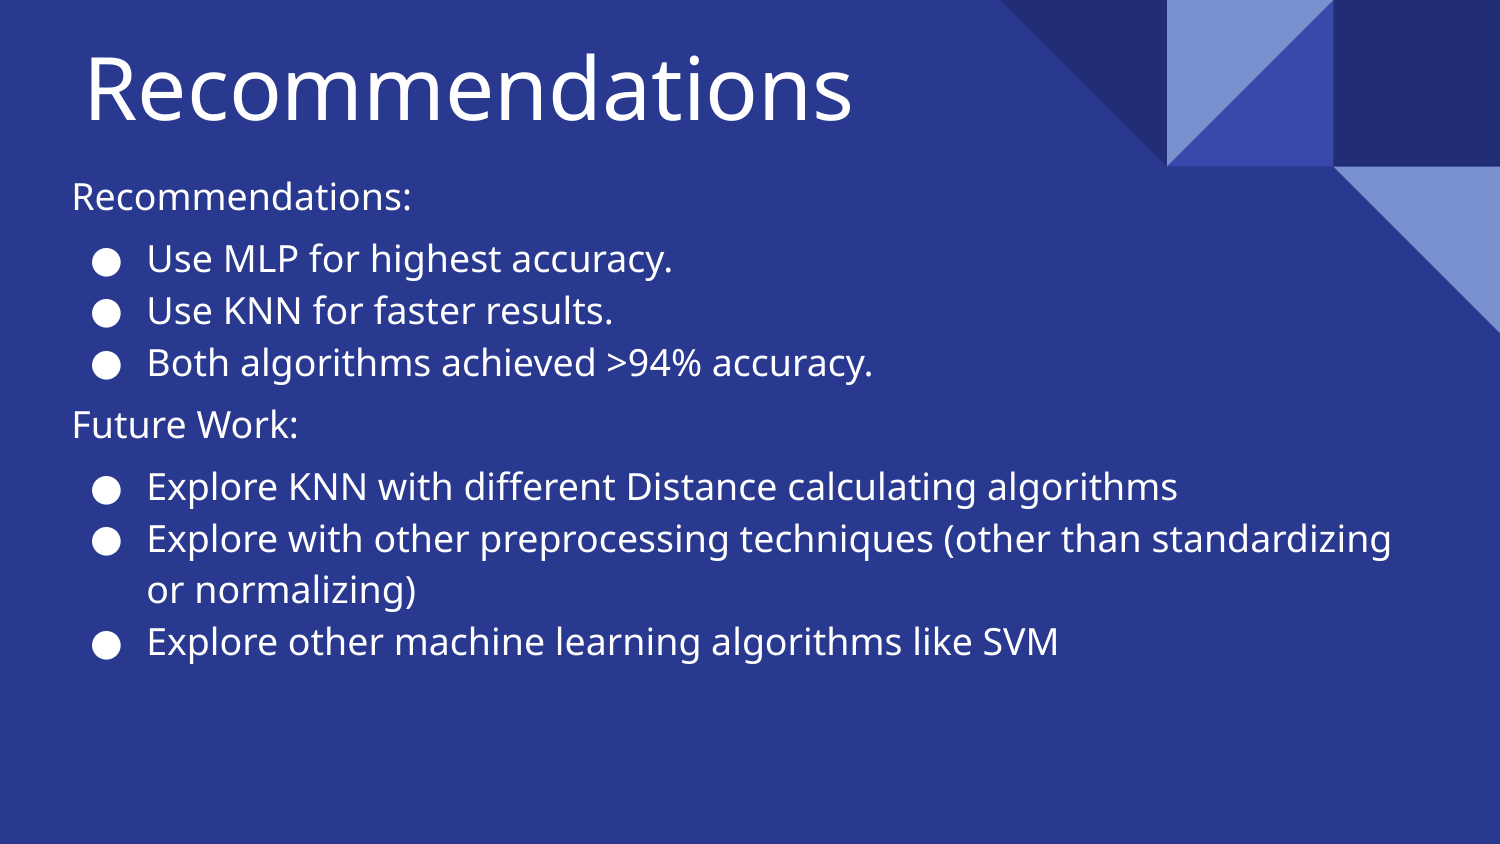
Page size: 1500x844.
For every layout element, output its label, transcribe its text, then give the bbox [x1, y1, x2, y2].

text_box Recommendations: Use MLP for highest accuracy. Use KNN for faster results. Both algorithms achieved >94% accuracy. Future Work: Explore KNN with different Distance calculating algorithms Explore with other preprocessing techniques (other than standardizing or normalizing) Explore other machine learning algorithms like SVM [56, 151, 1437, 759]
title Recommendations [68, 68, 1417, 151]
